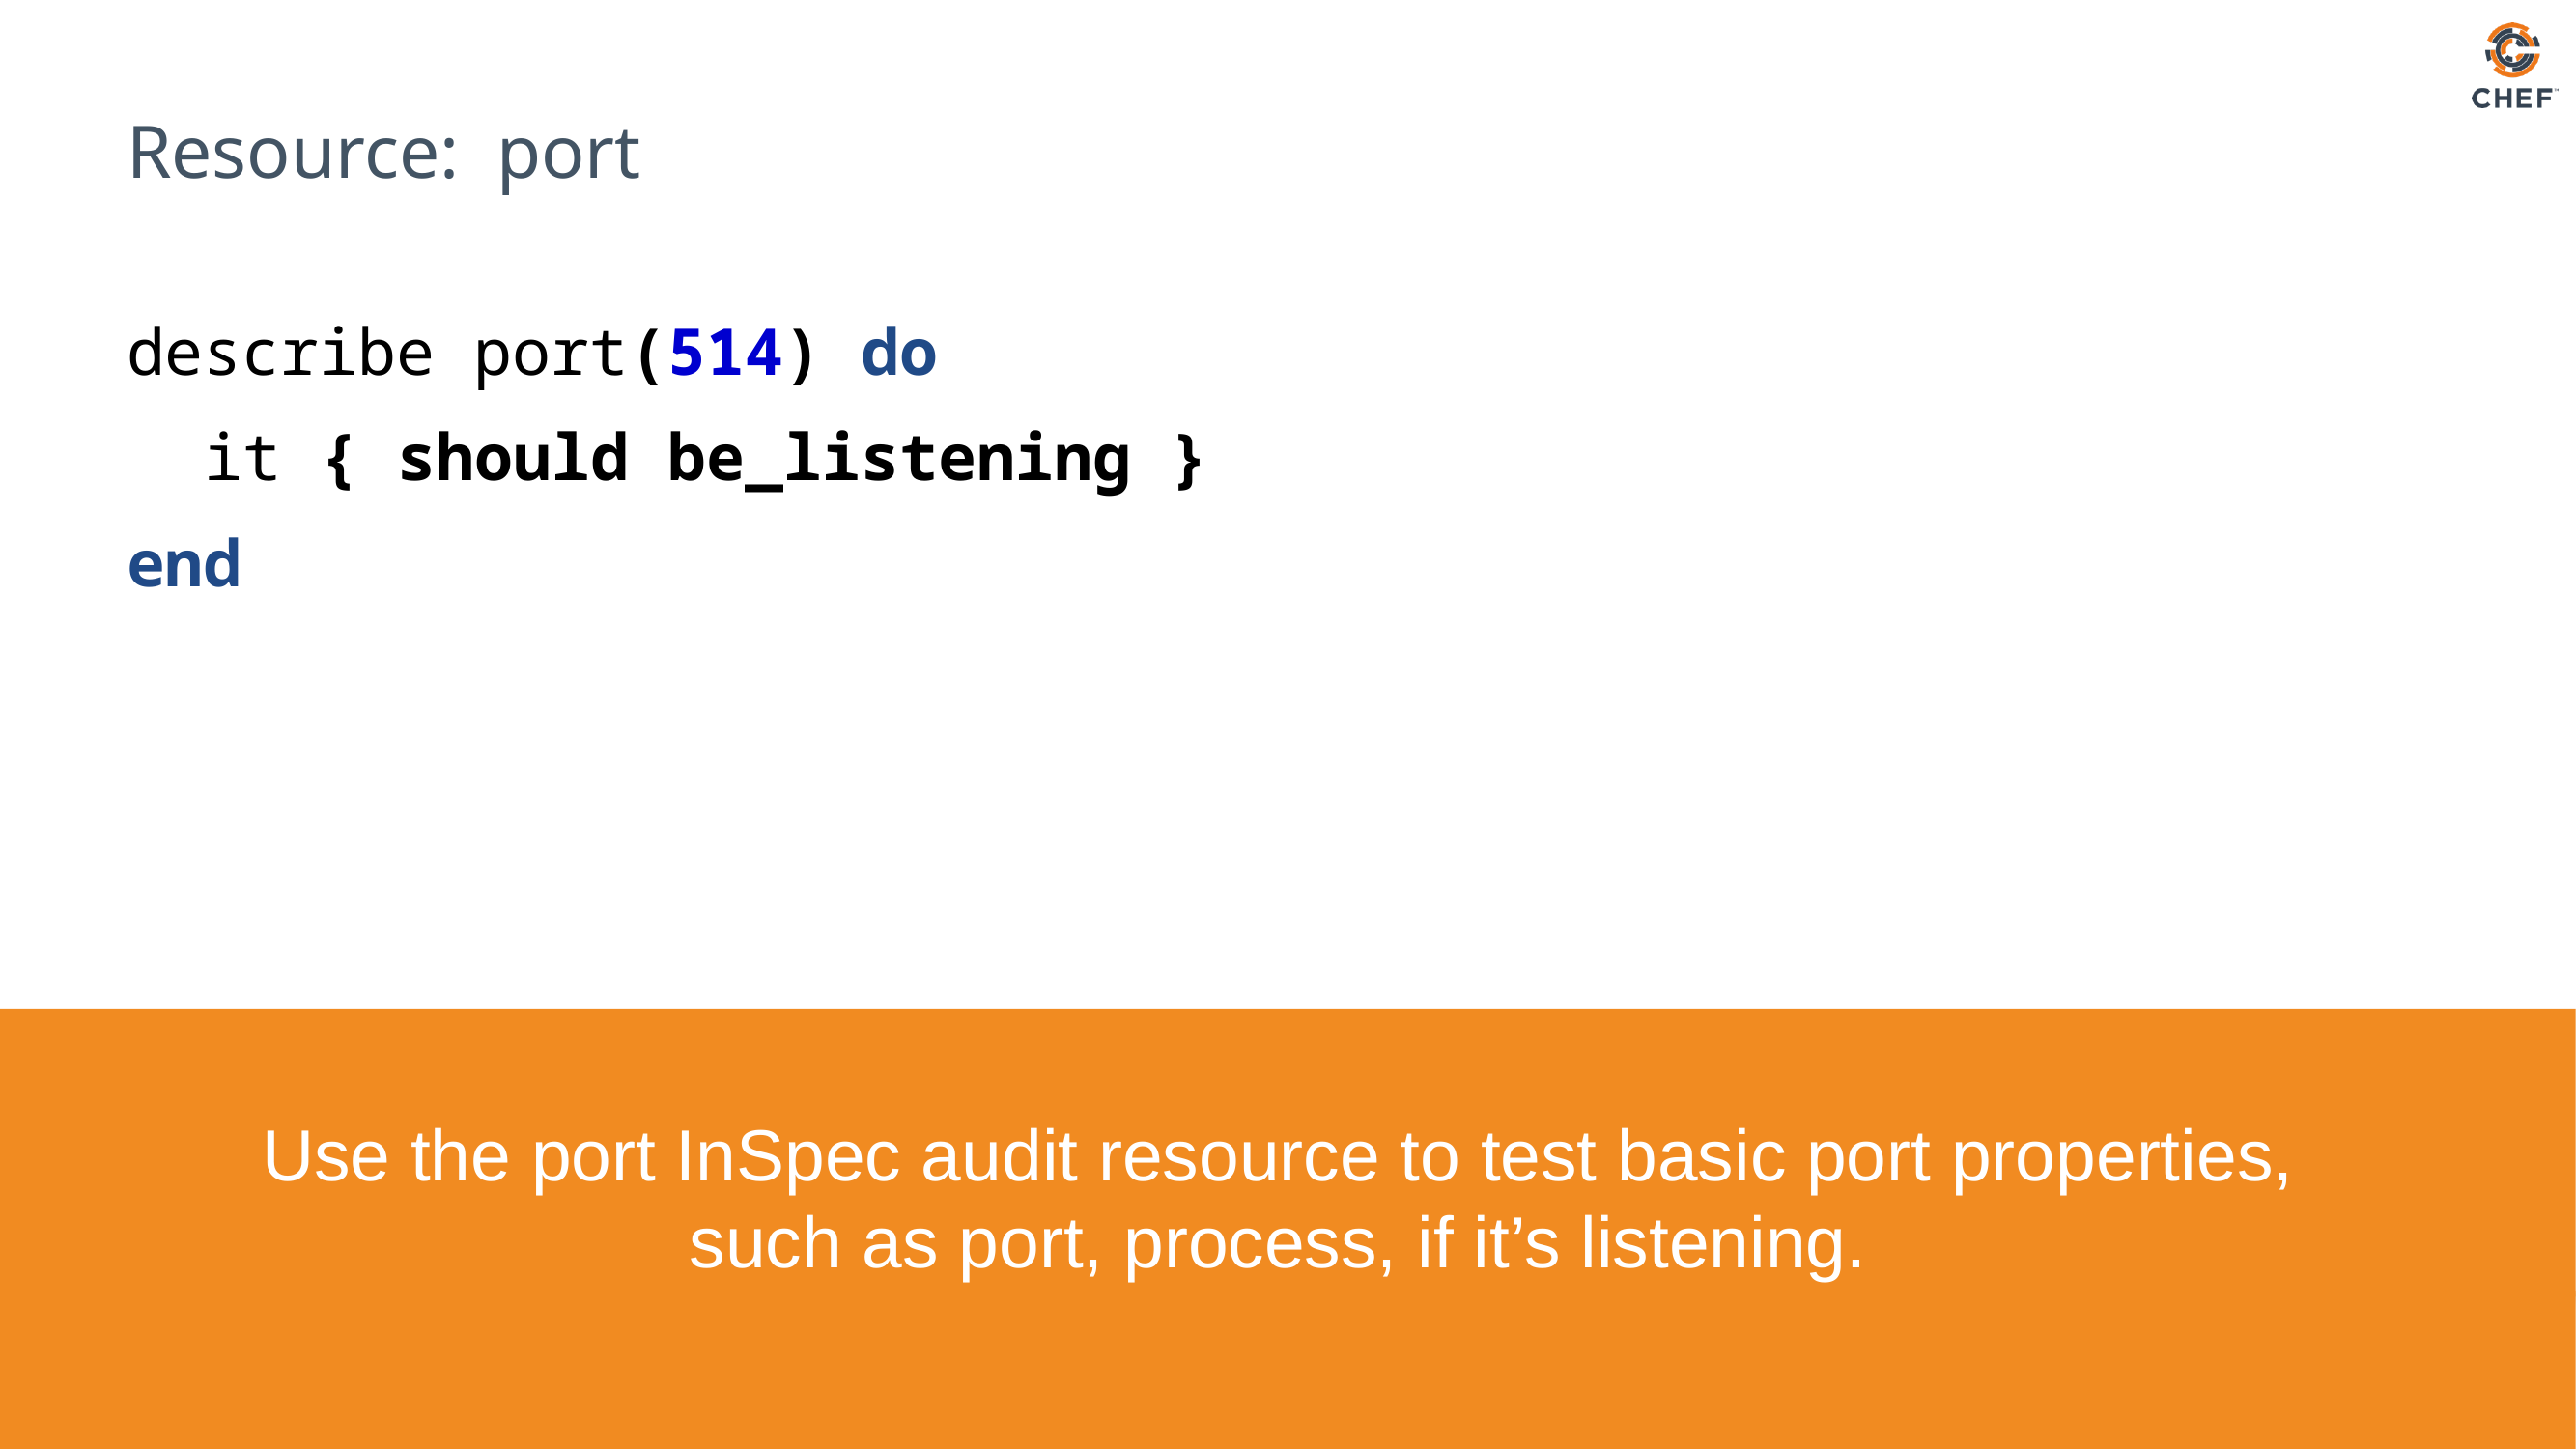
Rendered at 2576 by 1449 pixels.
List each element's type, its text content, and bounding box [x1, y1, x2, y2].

list describe port(514) do it { should be_listening } end [107, 300, 2469, 923]
text_box Use the port InSpec audit resource to test basic port properties, such as port, process, if it’s listening. [177, 1100, 2380, 1290]
title Resource: port [107, 96, 2469, 214]
picture [2472, 22, 2559, 108]
